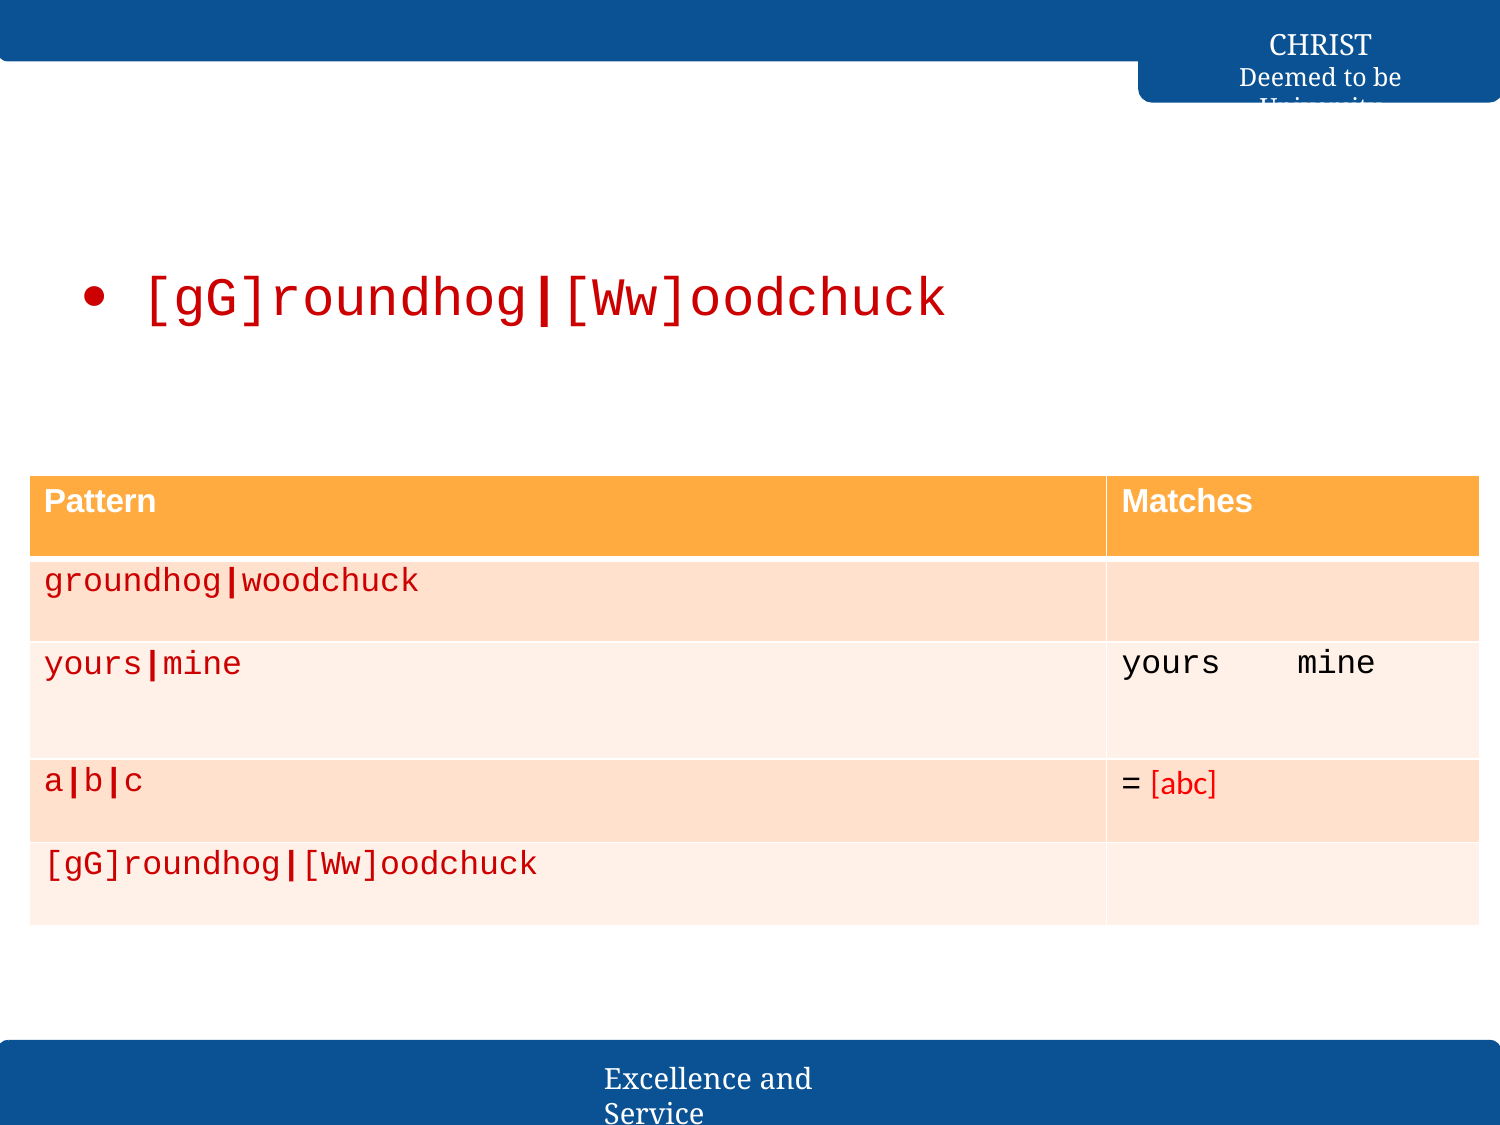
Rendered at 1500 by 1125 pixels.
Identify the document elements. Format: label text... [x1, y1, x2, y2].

text_box [gG]roundhog|[Ww]oodchuck [78, 259, 956, 327]
table_header Pattern [30, 476, 1106, 556]
table_cell [gG]roundhog|[Ww]oodchuck [30, 843, 1106, 925]
table_header Matches [1107, 476, 1479, 556]
footer Excellence and Service [601, 1060, 899, 1125]
table_cell groundhog|woodchuck [30, 562, 1106, 641]
table_cell yours mine [1107, 643, 1479, 758]
table_cell [1107, 562, 1479, 641]
table_cell [1107, 843, 1479, 925]
text_box CHRIST Deemed to be University [1182, 24, 1459, 122]
table_cell yours|mine [30, 643, 1106, 758]
table_cell = [abc] [1107, 760, 1479, 842]
table_cell a|b|c [30, 760, 1106, 842]
